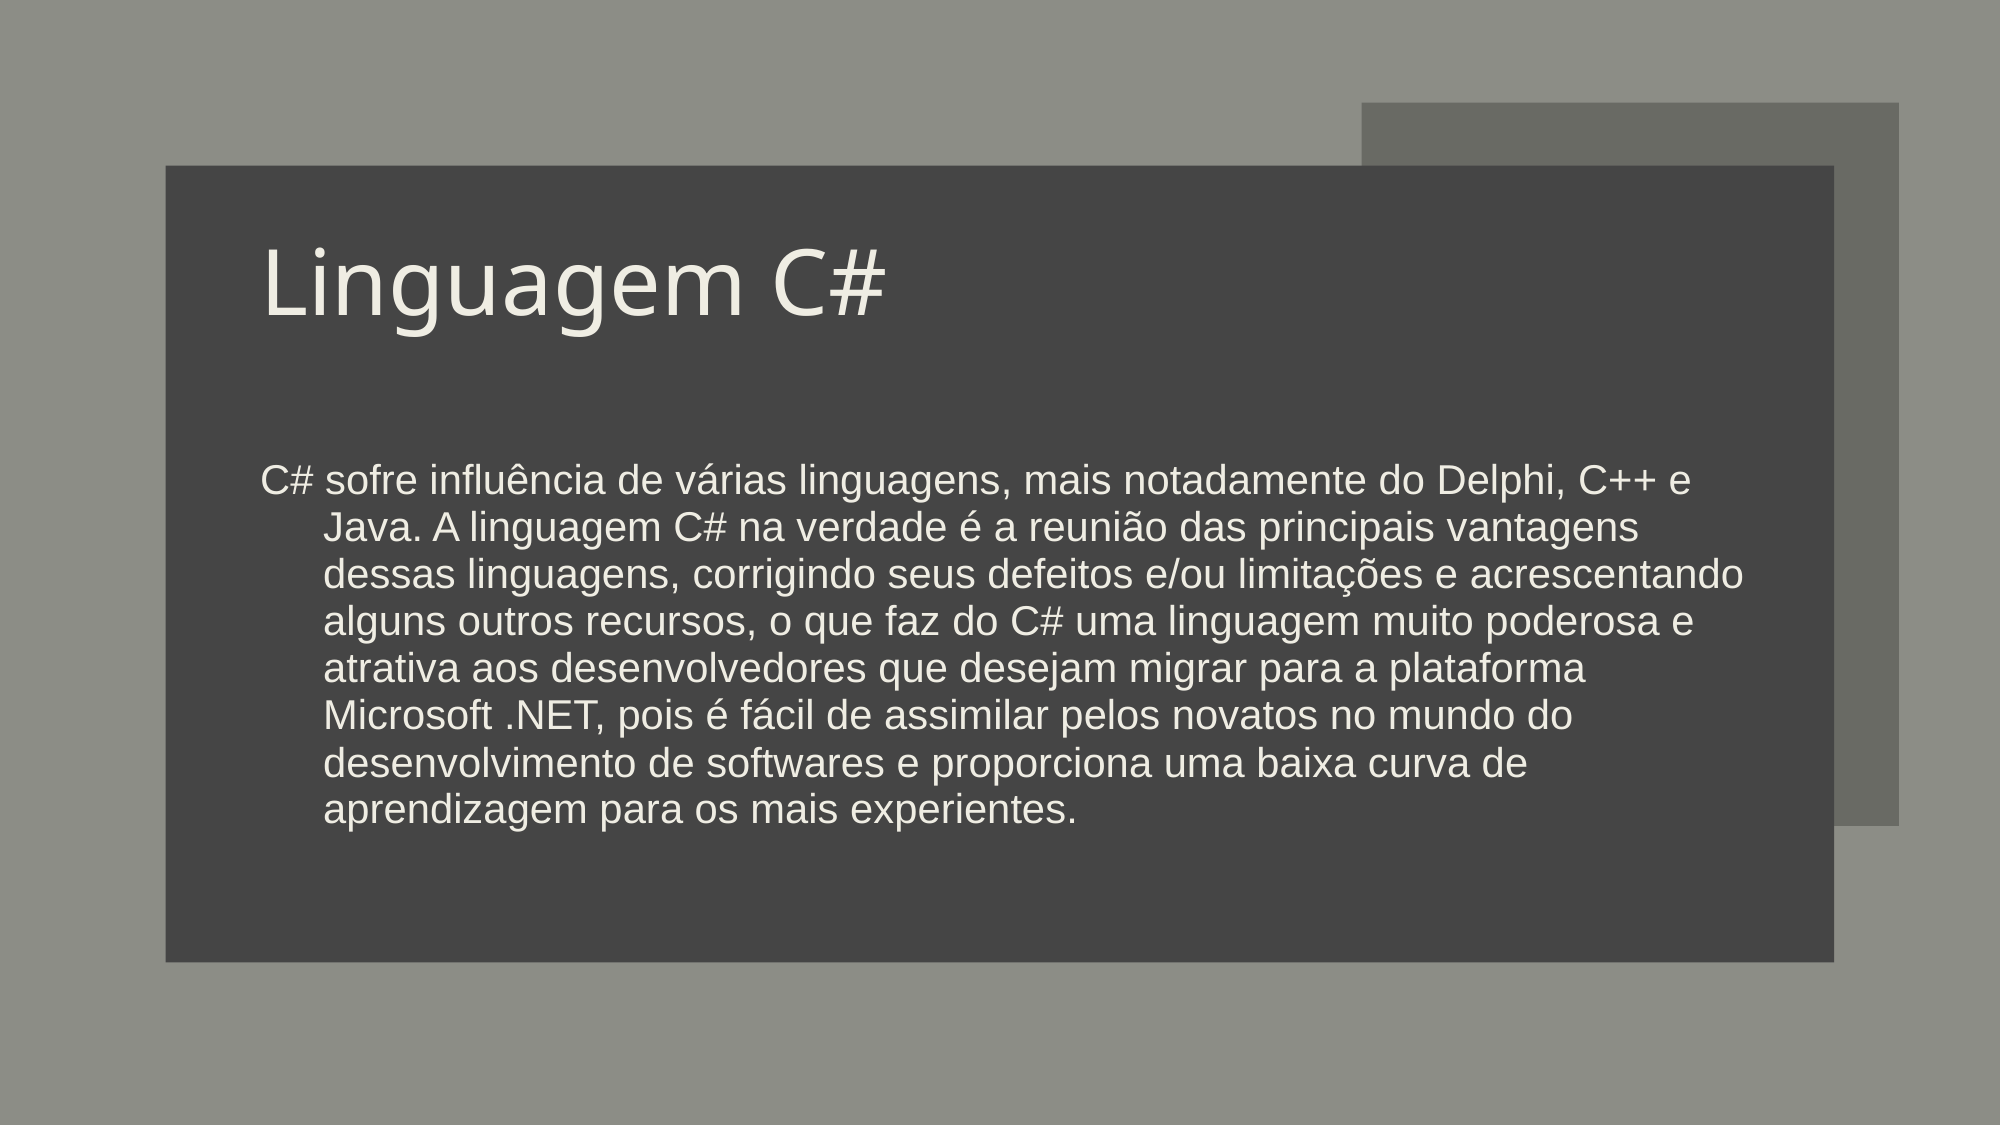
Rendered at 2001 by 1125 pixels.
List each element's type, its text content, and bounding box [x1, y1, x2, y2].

list C# sofre influência de várias linguagens, mais notadamente do Delphi, C++ e Java. A linguagem C# na verdade é a reunião das principais vantagens dessas linguagens, corrigindo seus defeitos e/ou limitações e acrescentando alguns outros recursos, o que faz do C# uma linguagem muito poderosa e atrativa aos desenvolvedores que desejam migrar para a plataforma Microsoft .NET, pois é fácil de assimilar pelos novatos no mundo do desenvolvimento de softwares e proporciona uma baixa curva de aprendizagem para os mais experientes. [245, 449, 1775, 933]
text_box [163, 163, 1837, 965]
title Linguagem C# [245, 229, 1775, 420]
text_box [1361, 102, 1899, 826]
text_box [0, 0, 2000, 1125]
